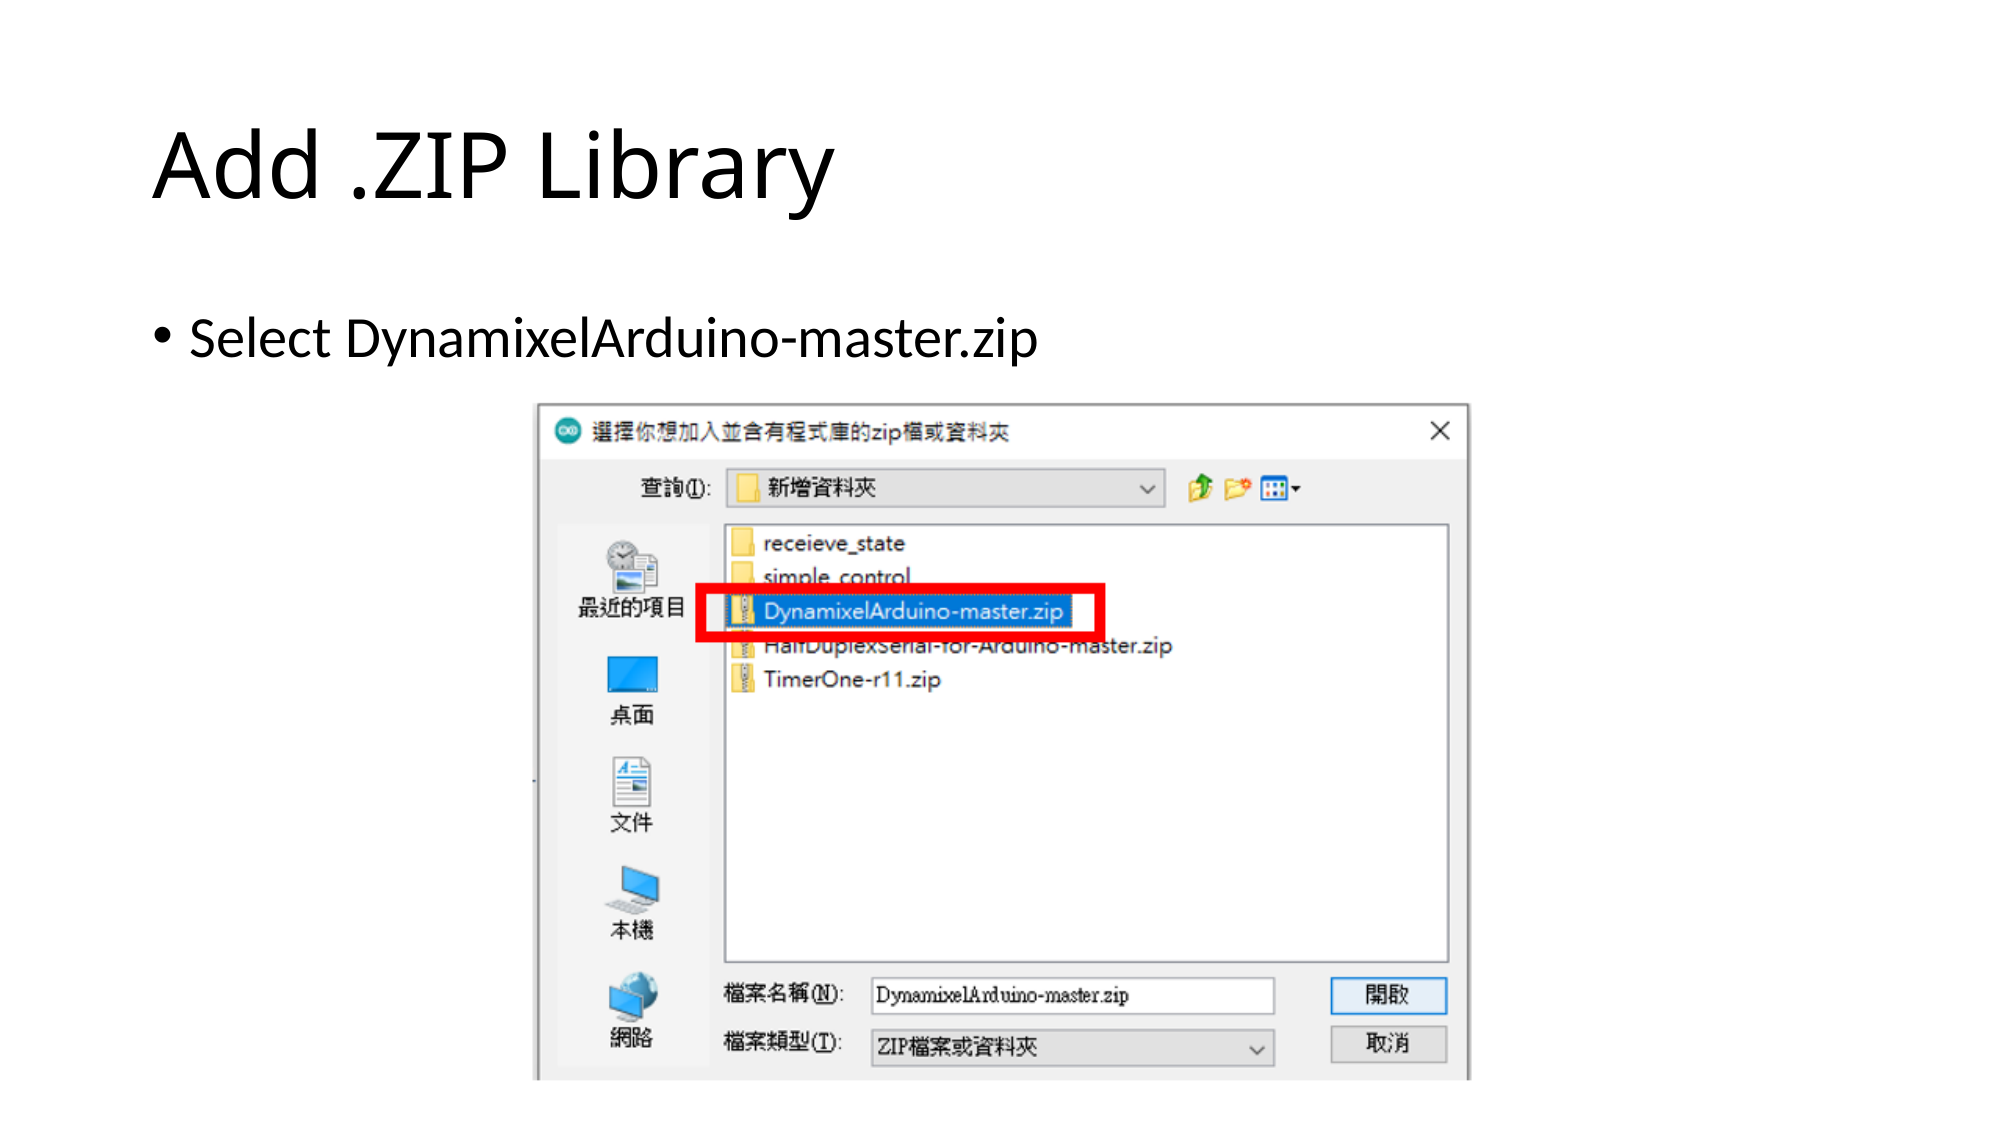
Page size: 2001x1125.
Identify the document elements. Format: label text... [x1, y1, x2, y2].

title Add .ZIP Library [137, 59, 1863, 278]
list Select DynamixelArduino-master.zip [137, 299, 1863, 1014]
picture [514, 394, 1486, 1104]
